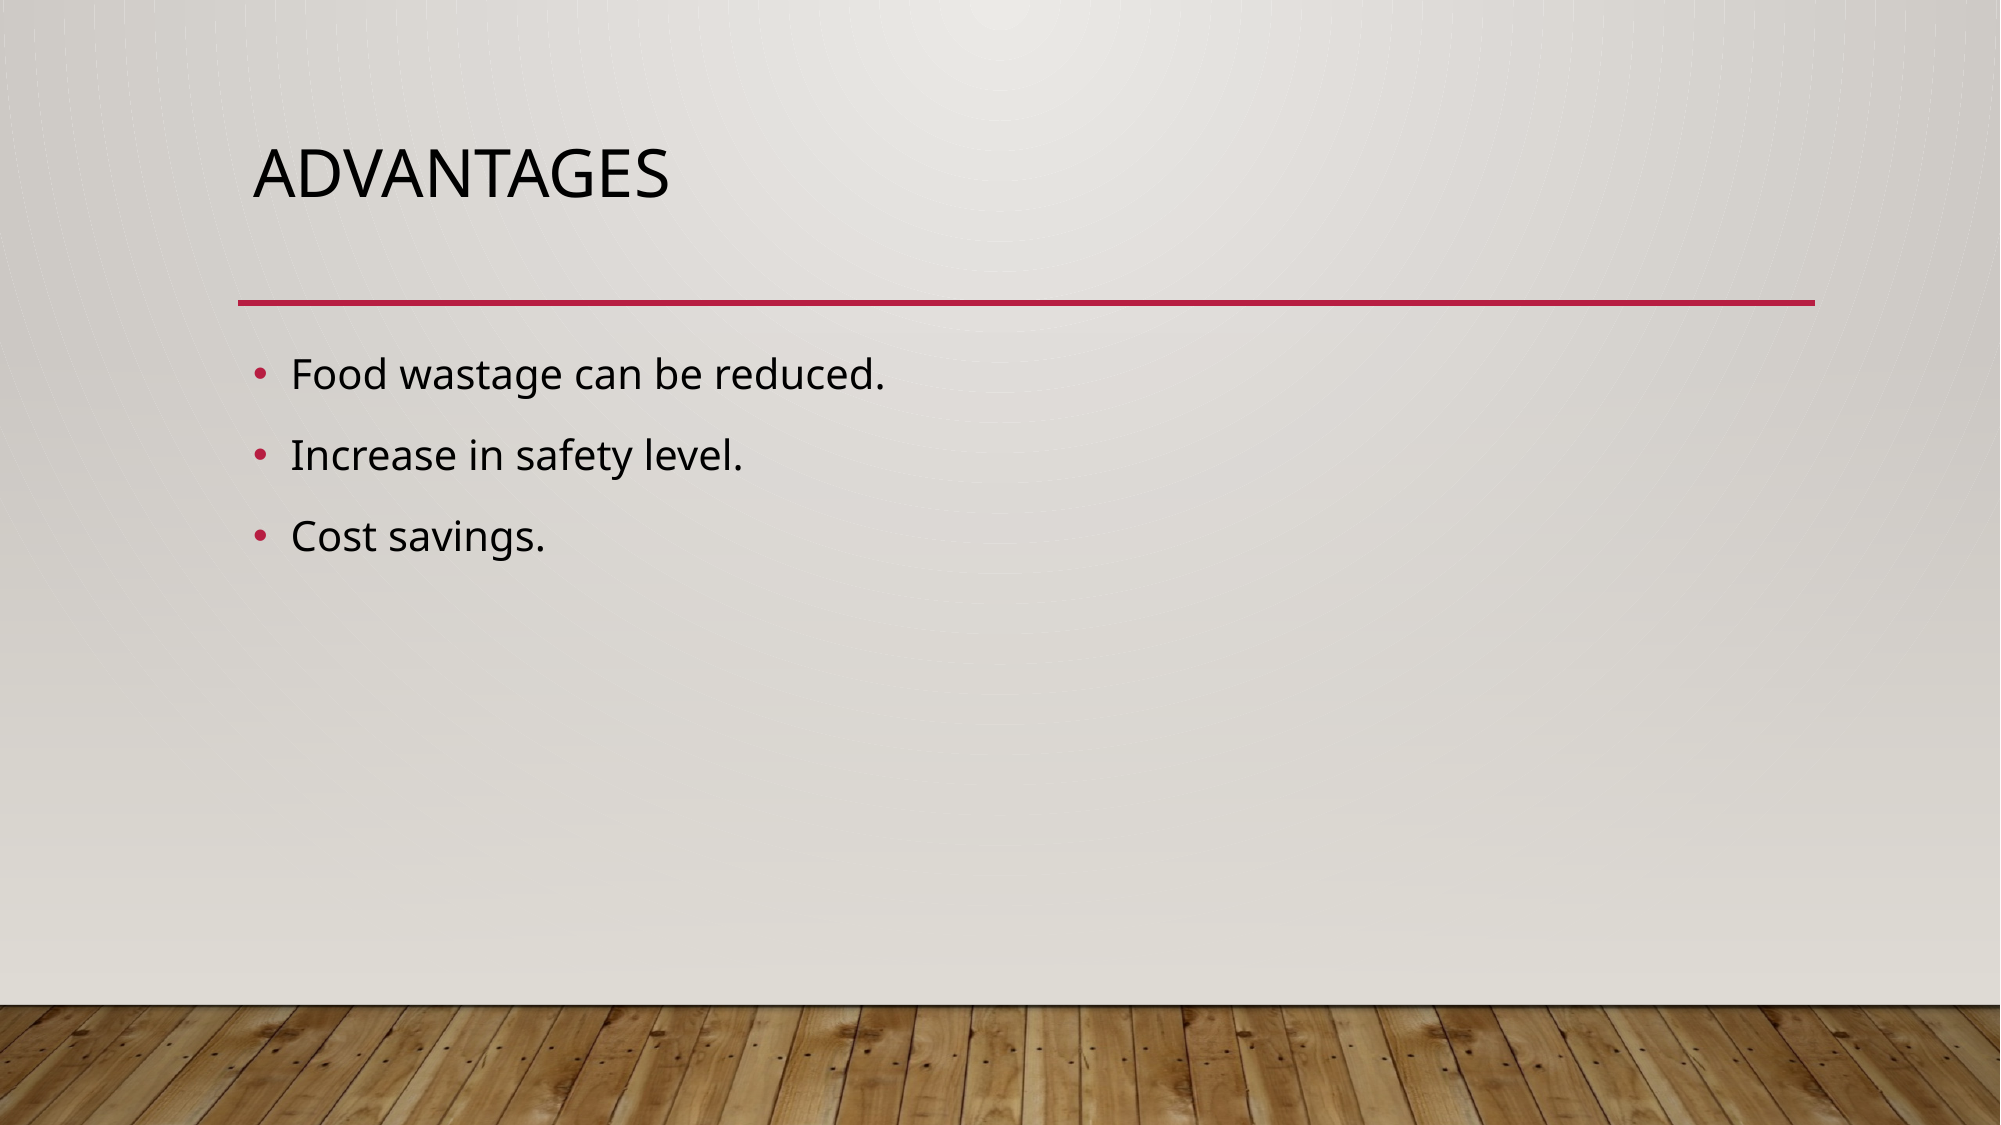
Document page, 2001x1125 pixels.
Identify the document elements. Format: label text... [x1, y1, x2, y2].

title ADVANTAGES [238, 131, 1814, 305]
list Food wastage can be reduced. Increase in safety level. Cost savings. [238, 330, 1814, 897]
picture [0, 1005, 2000, 1125]
